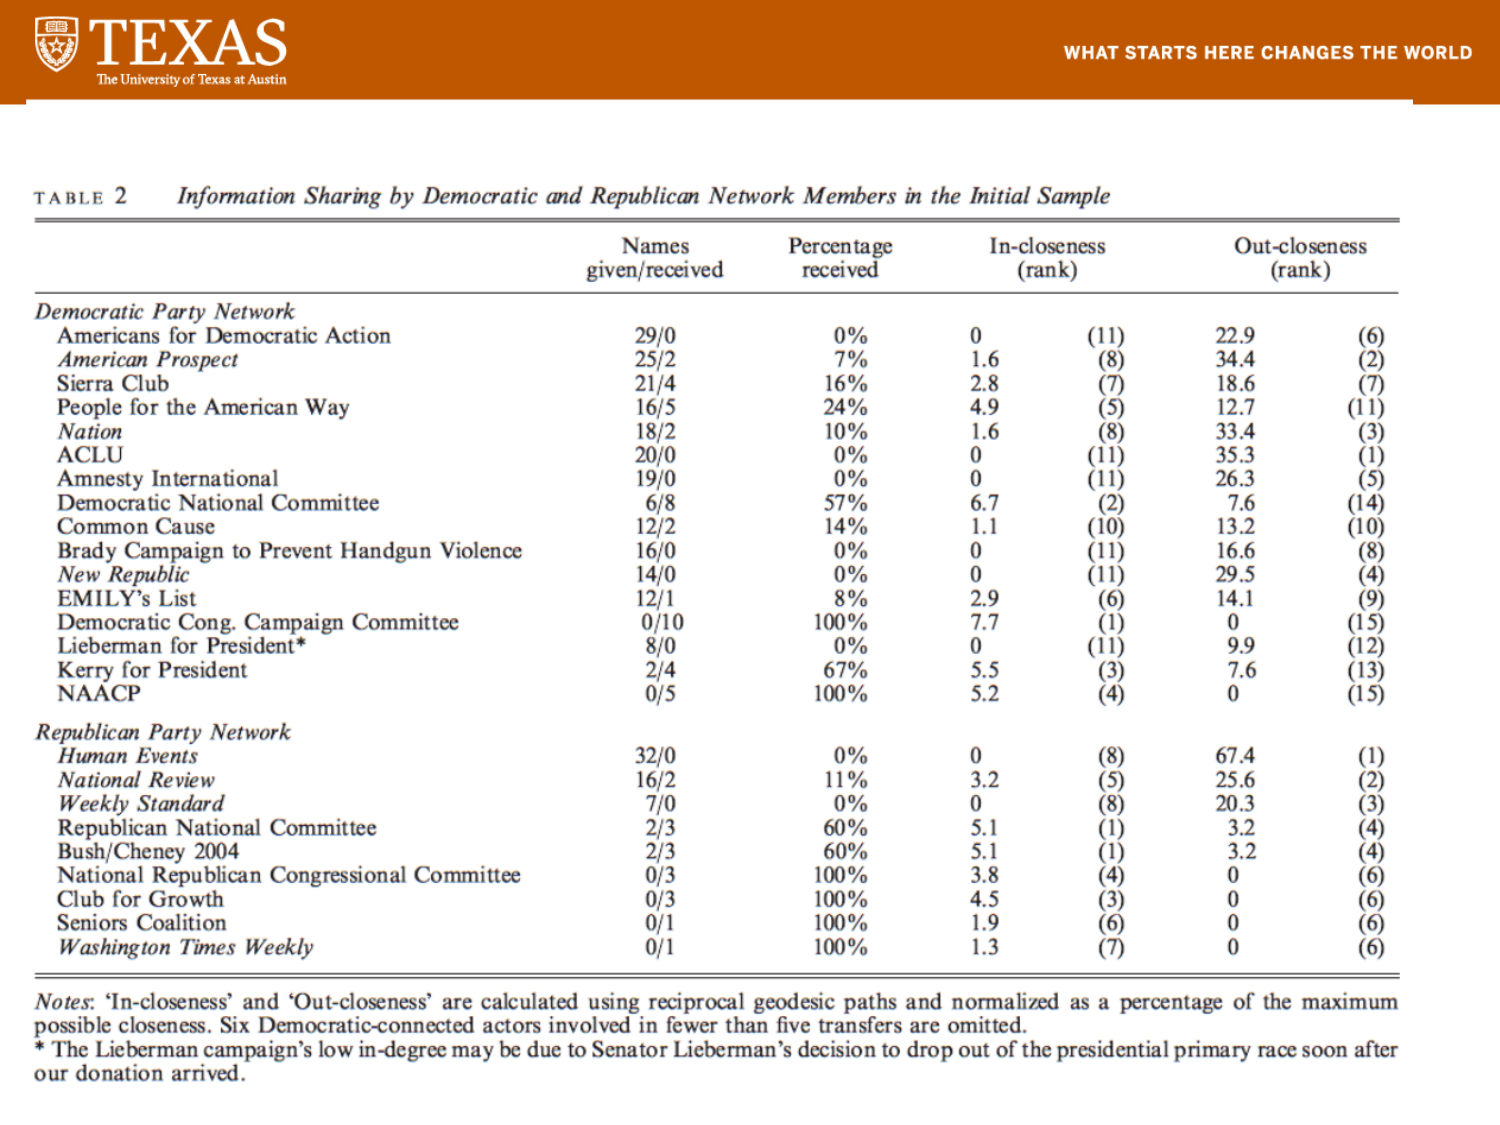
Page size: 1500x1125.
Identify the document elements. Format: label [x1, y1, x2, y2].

picture [0, 0, 210, 1125]
picture [1227, 100, 1412, 1115]
list [210, 0, 1227, 1125]
picture [1227, 0, 1500, 1125]
picture [27, 100, 210, 1115]
